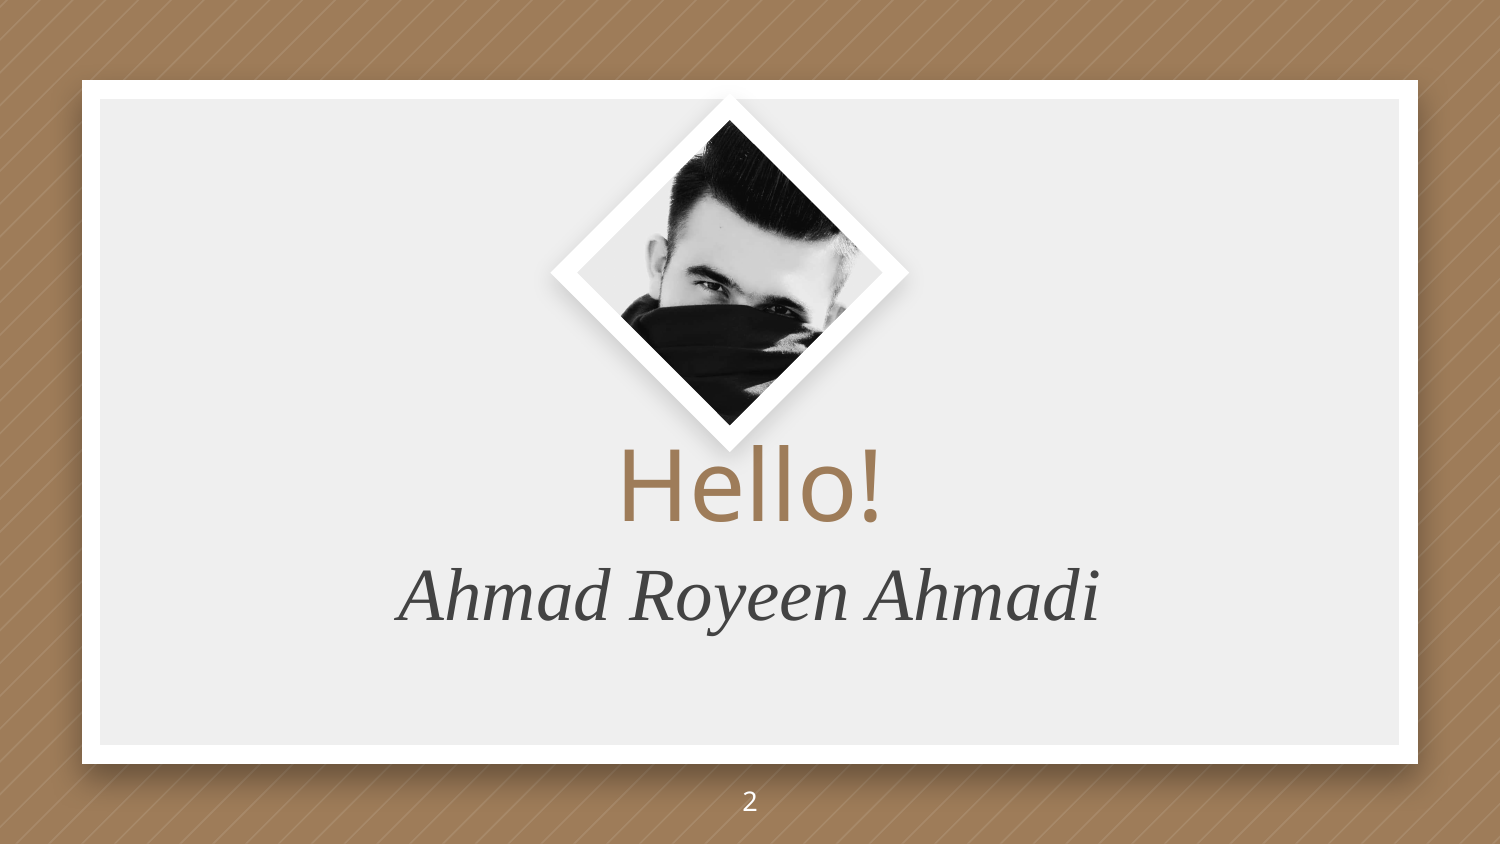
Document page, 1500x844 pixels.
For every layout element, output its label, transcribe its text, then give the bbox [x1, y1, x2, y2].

title Hello! [209, 434, 1291, 557]
text_box Ahmad Royeen Ahmadi [238, 530, 1262, 660]
slide_number 2 [0, 762, 1500, 844]
picture [563, 106, 897, 440]
